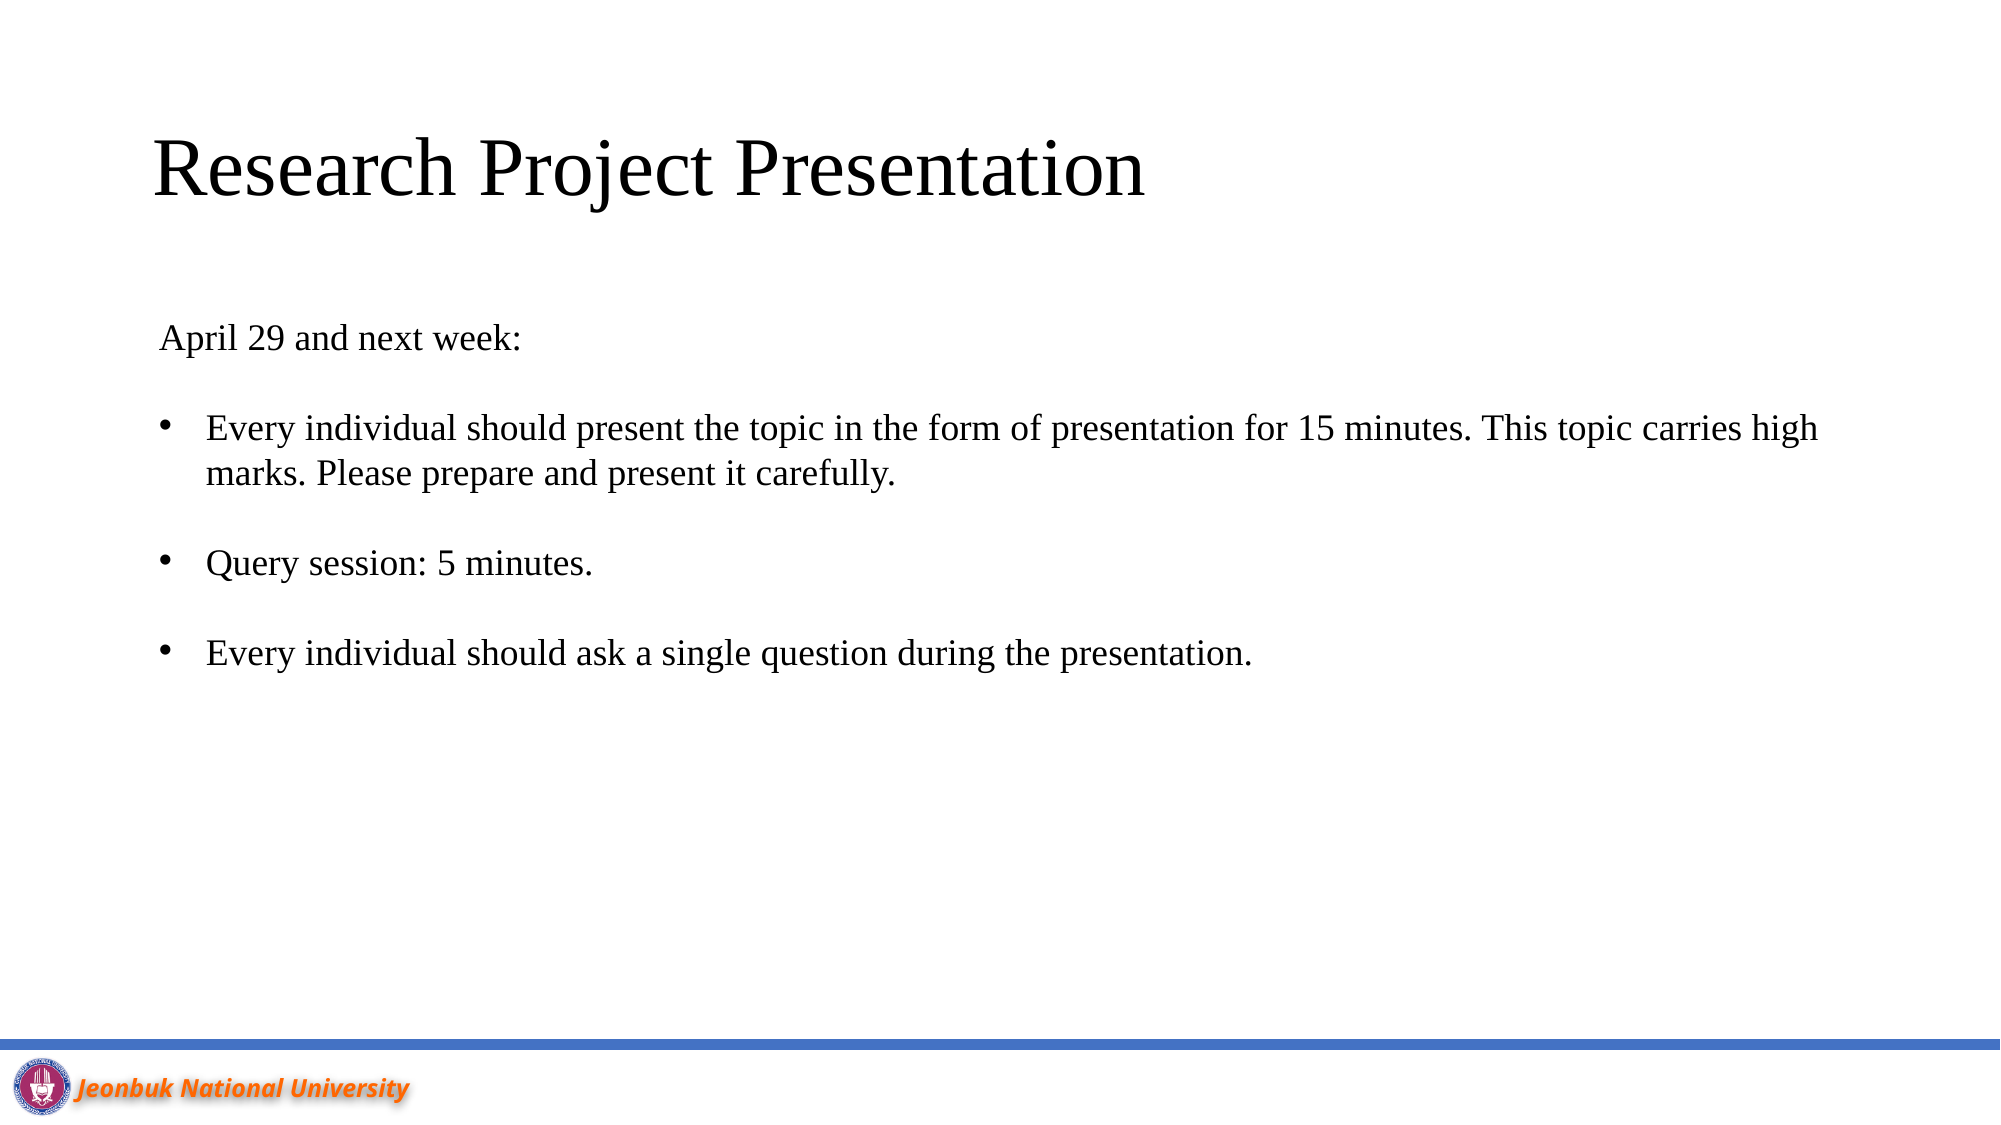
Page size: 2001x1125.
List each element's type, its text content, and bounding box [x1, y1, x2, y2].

title Research Project Presentation [137, 59, 1863, 278]
text_box April 29 and next week: Every individual should present the topic in the form of presentation for 15 minutes. This topic carries high marks. Please prepare and present it carefully. Query session: 5 minutes. Every individual should ask a single question during the presentation. [144, 305, 1861, 725]
text_box [145, 265, 1898, 1008]
picture [9, 1054, 74, 1119]
